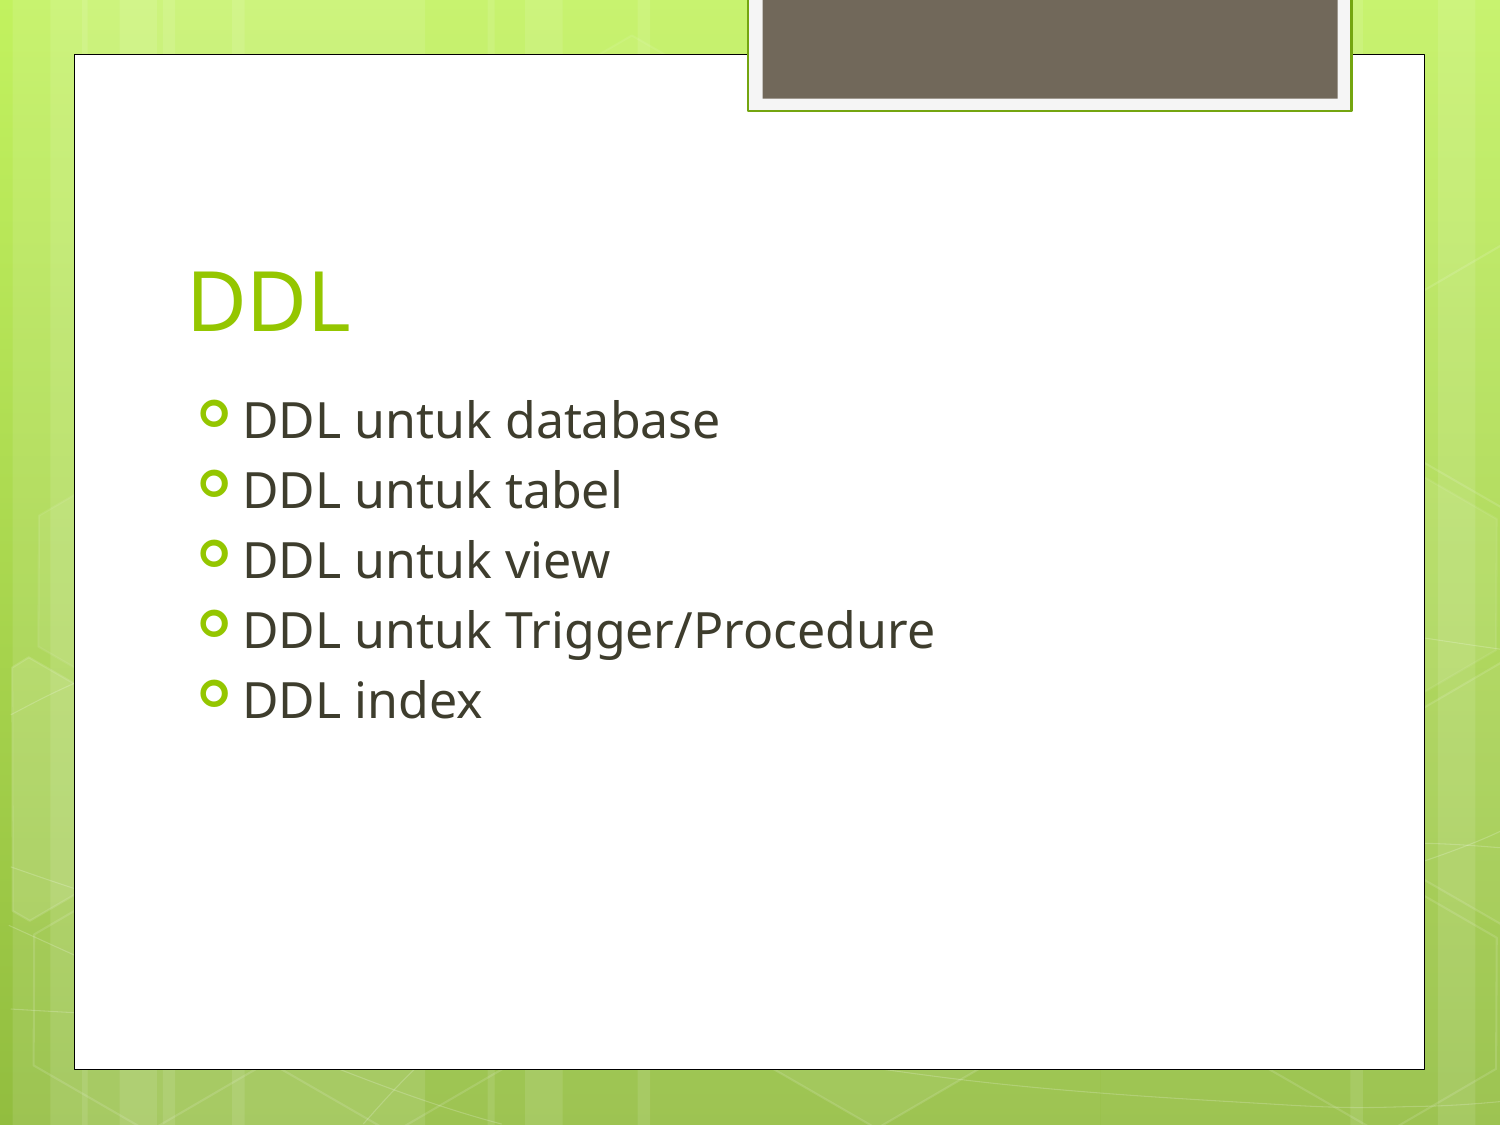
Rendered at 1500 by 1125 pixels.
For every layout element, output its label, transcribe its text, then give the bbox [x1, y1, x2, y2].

title DDL [171, 168, 1324, 357]
list DDL untuk database DDL untuk tabel DDL untuk view DDL untuk Trigger/Procedure DDL index [171, 381, 1283, 957]
